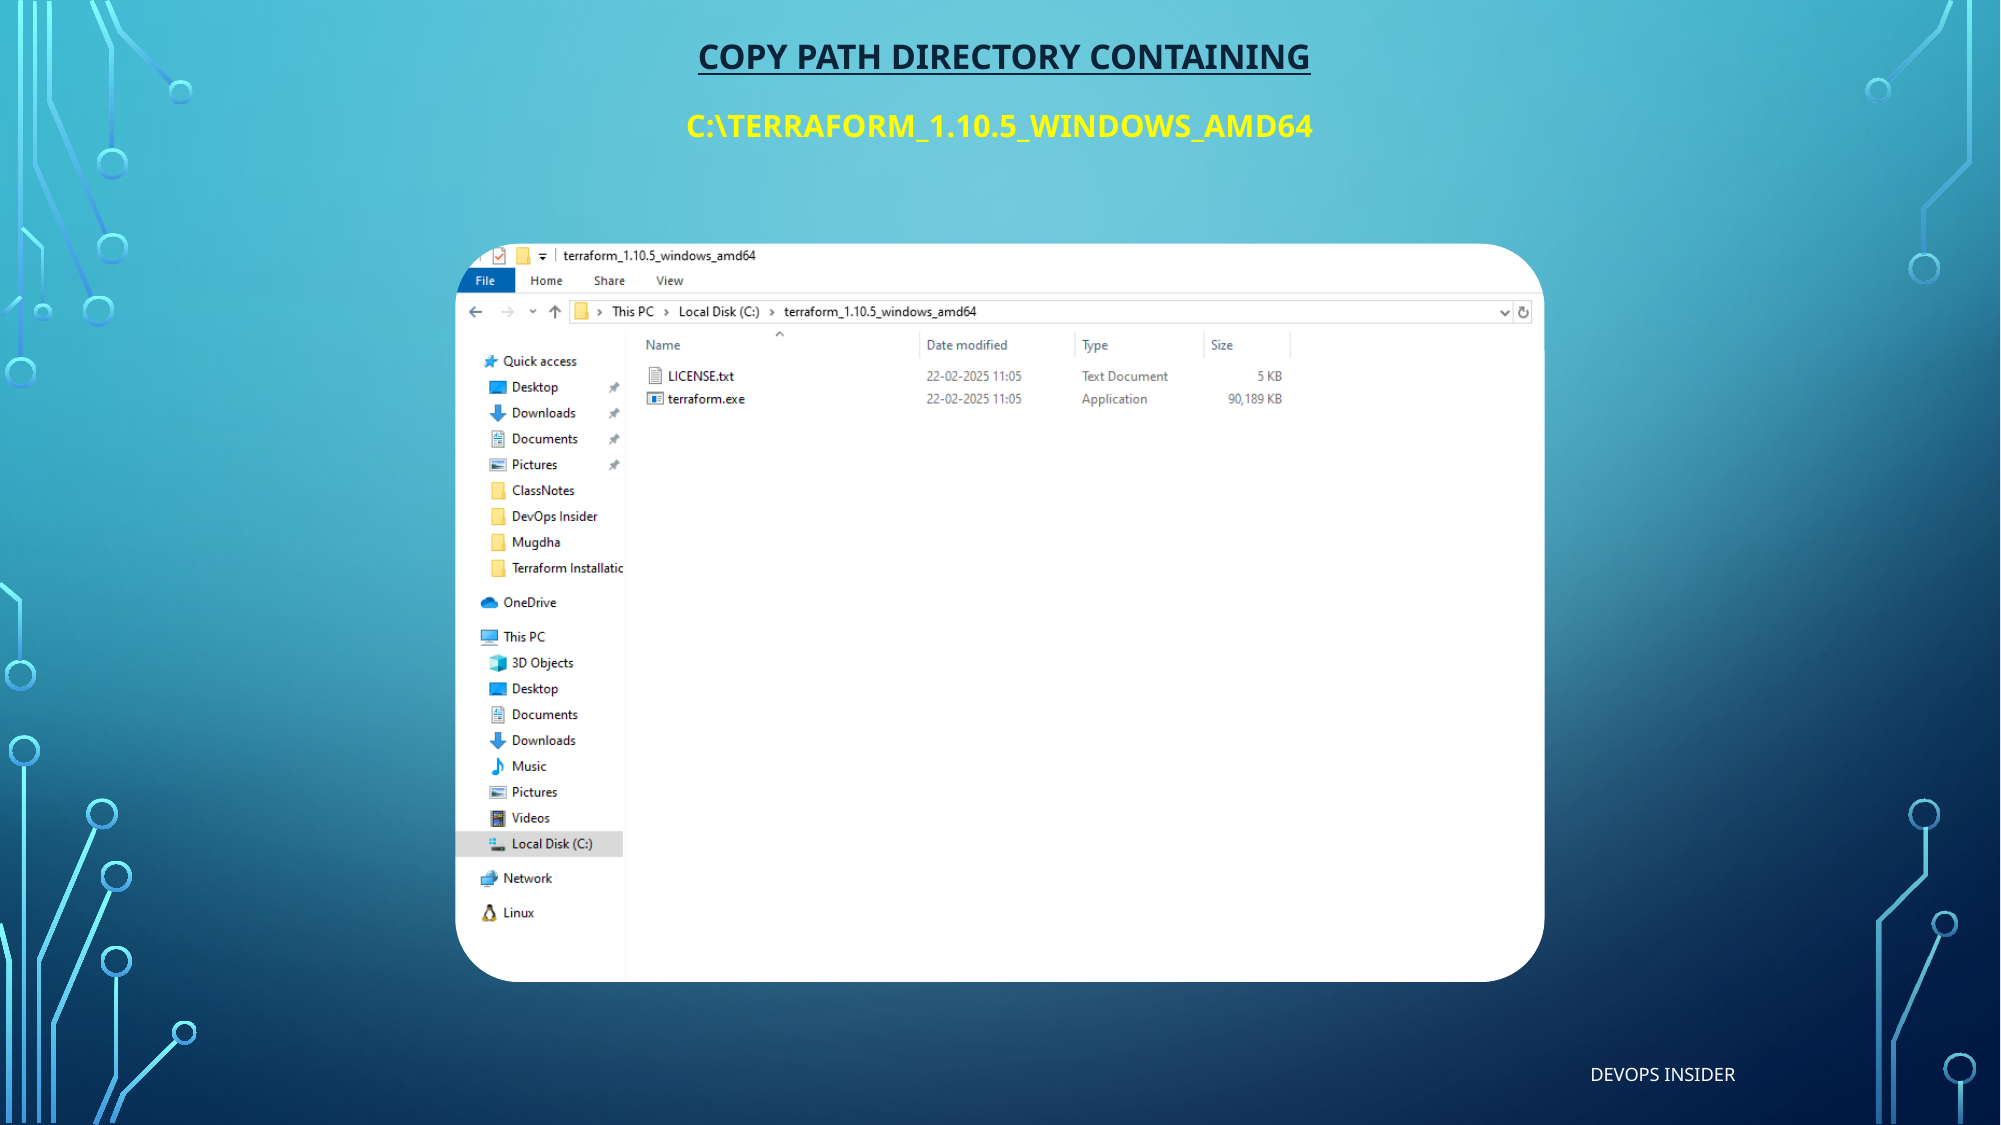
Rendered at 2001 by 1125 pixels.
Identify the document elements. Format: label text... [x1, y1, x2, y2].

title COPY PATH directory containing C:\terraform_1.10.5_windows_amd64 [137, 32, 1863, 190]
text_box DEVOPS INSIDER [1233, 1037, 2000, 1125]
picture [455, 243, 1545, 983]
